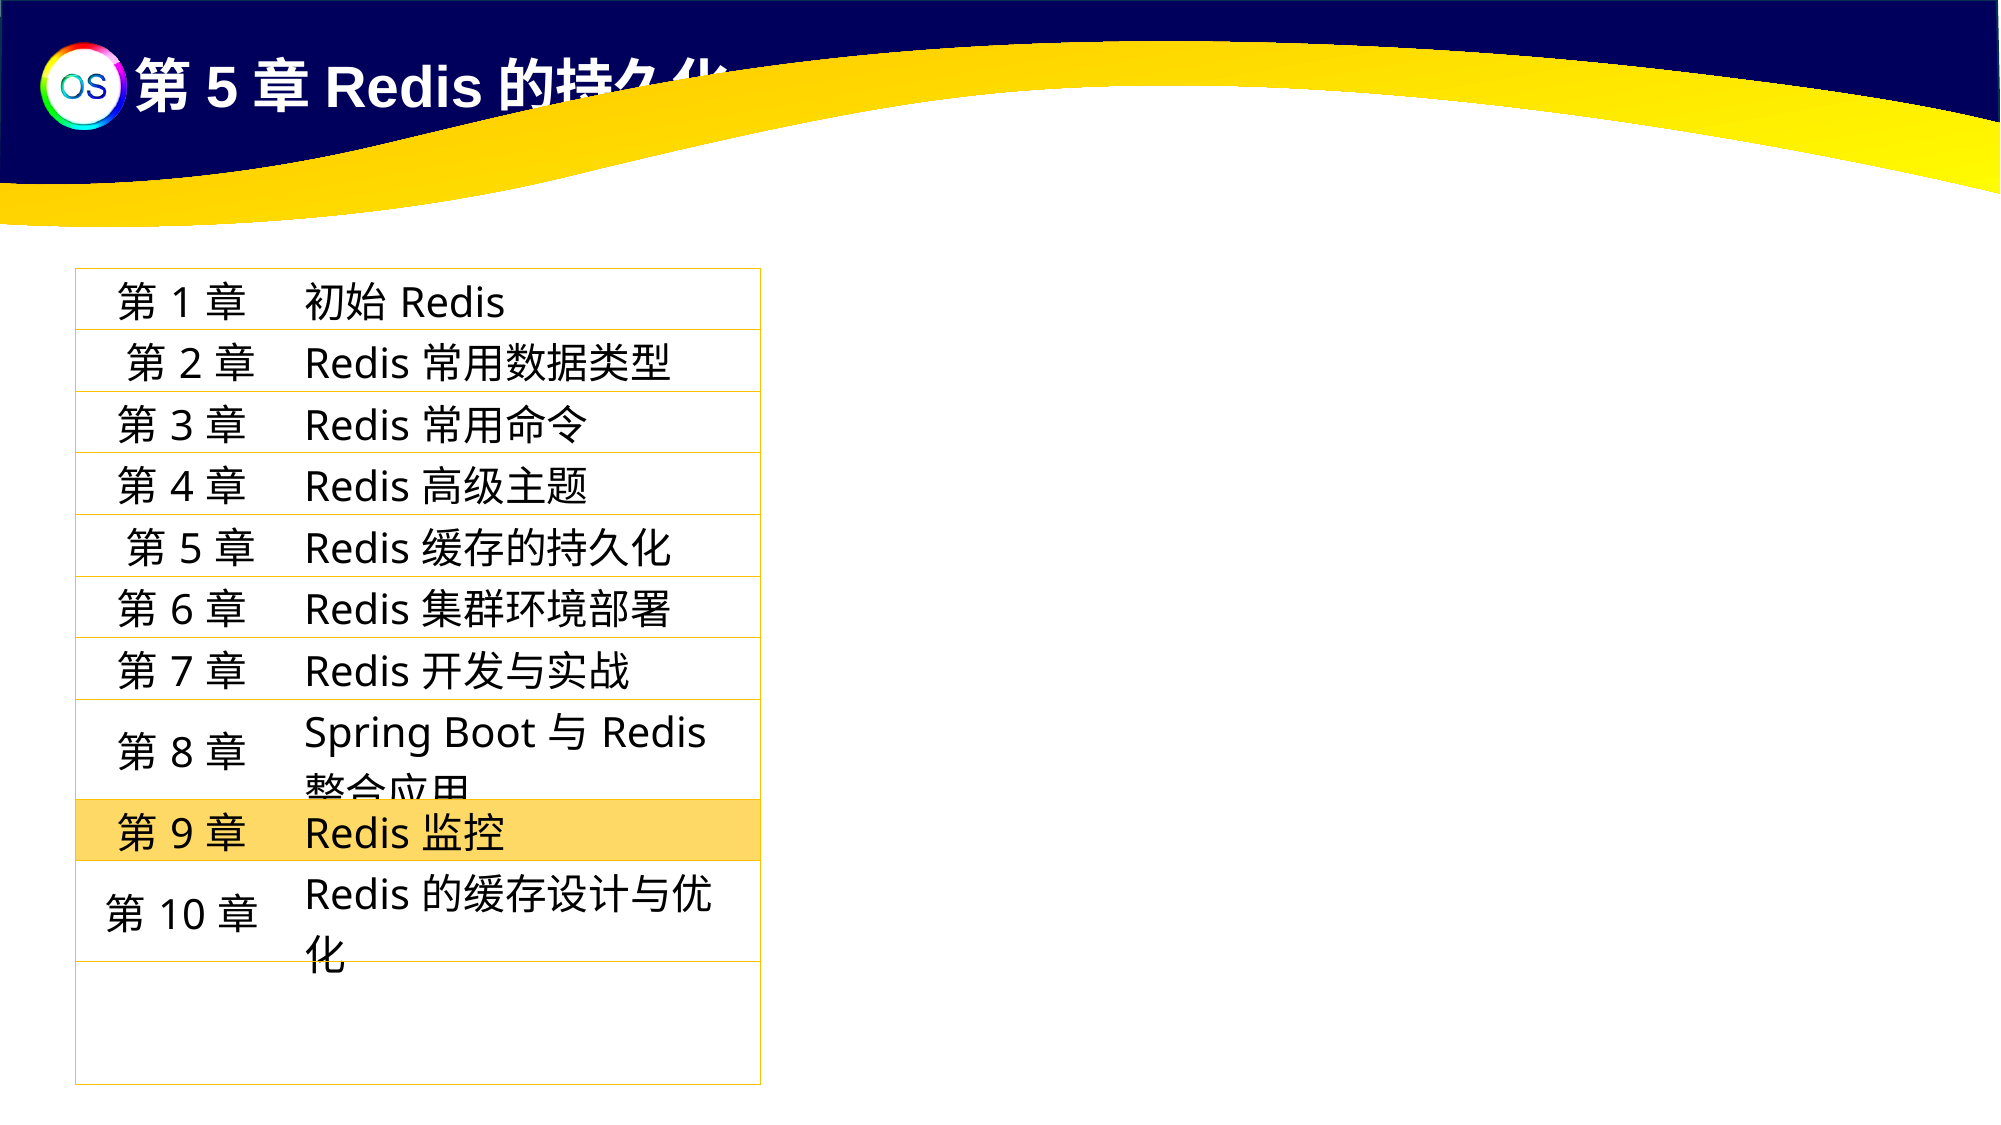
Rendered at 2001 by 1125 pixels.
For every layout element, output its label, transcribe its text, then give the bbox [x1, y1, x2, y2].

table_cell 第4章 [76, 453, 276, 514]
table_cell Redis集群环境部署 [276, 577, 760, 637]
table_cell 第6章 [76, 577, 276, 637]
table_cell Redis监控 [276, 800, 760, 860]
text_box [0, 41, 2000, 227]
table_cell Redis常用数据类型 [276, 330, 760, 391]
table_header 第1章 [76, 269, 276, 329]
table_cell Spring Boot与Redis整合应用 [276, 700, 760, 799]
table_cell 第10章 [76, 861, 276, 961]
table_cell 第3章 [76, 392, 276, 452]
table_cell Redis的缓存设计与优化 [276, 861, 760, 961]
table_cell 第9章 [76, 800, 276, 860]
table_cell 第5章 [76, 515, 276, 576]
text_box 第5章Redis的持久化 [118, 41, 746, 127]
table_cell Redis高级主题 [276, 453, 760, 514]
table_cell 第7章 [76, 638, 276, 699]
table_cell [76, 962, 760, 1084]
picture [40, 42, 127, 130]
table_cell Redis缓存的持久化 [276, 515, 760, 576]
table_header 初始Redis [276, 269, 760, 329]
table_cell Redis常用命令 [276, 392, 760, 452]
table_cell Redis开发与实战 [276, 638, 760, 699]
table_cell 第2章 [76, 330, 276, 391]
table_cell 第8章 [76, 700, 276, 799]
text_box [0, 0, 2000, 184]
